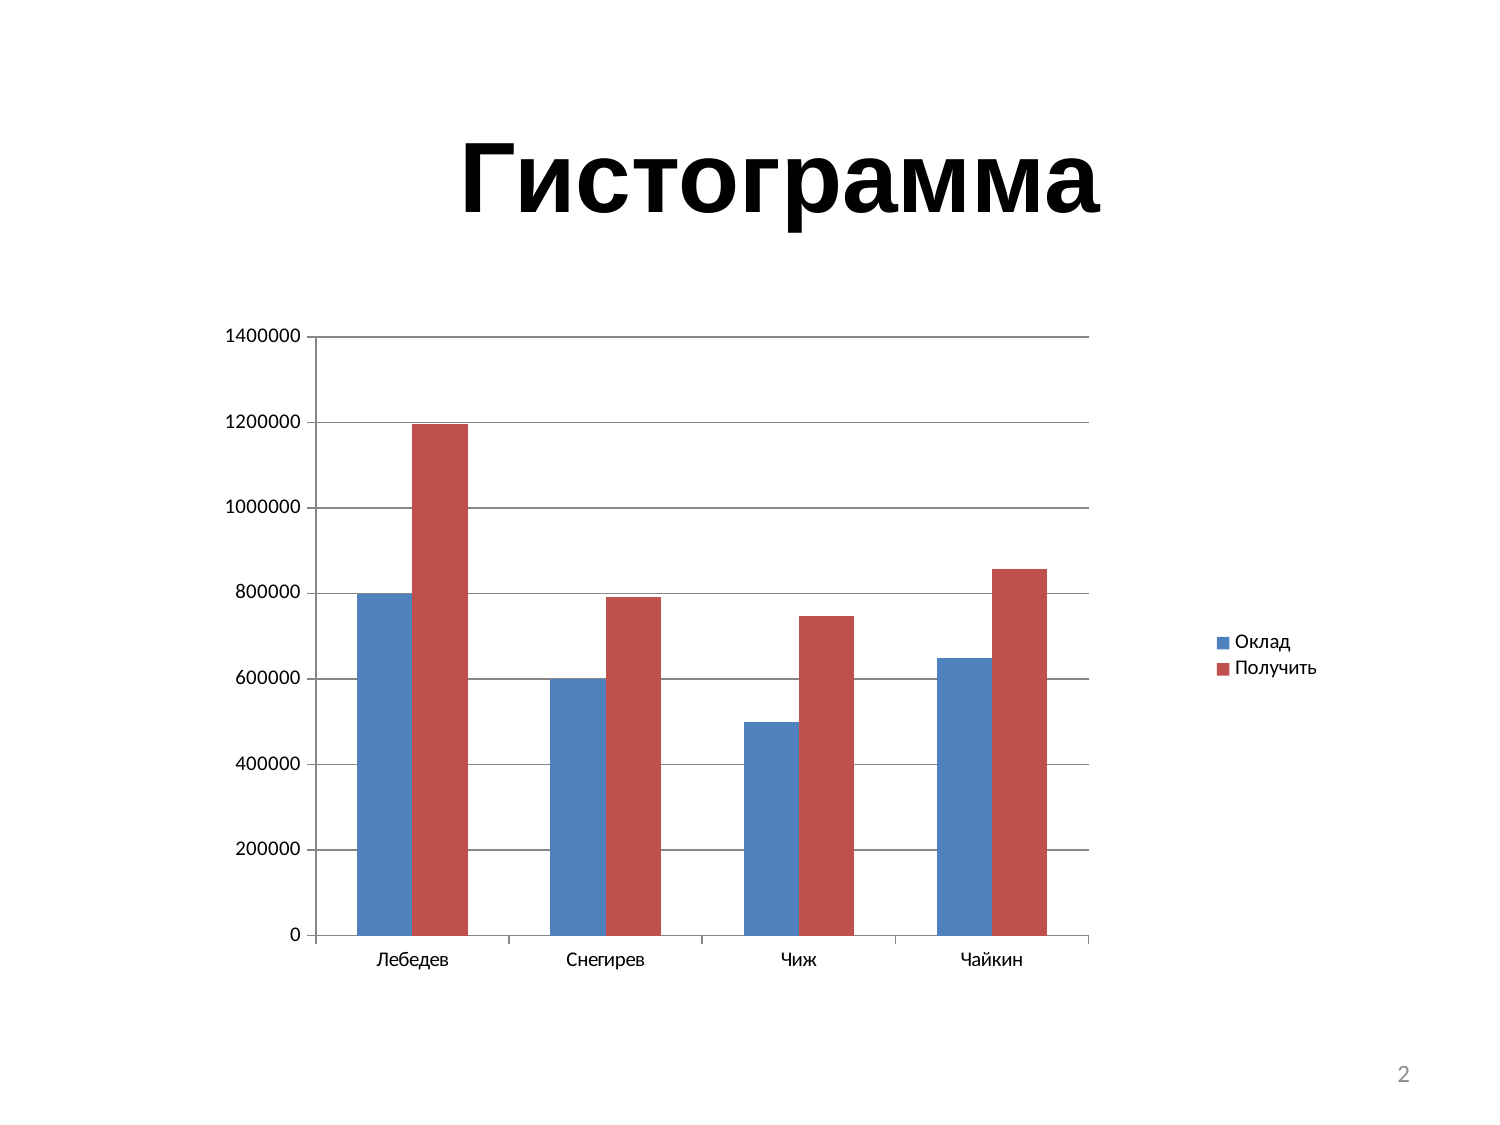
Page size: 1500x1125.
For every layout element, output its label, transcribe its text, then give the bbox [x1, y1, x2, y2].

chart [128, 280, 1337, 1032]
text_box Гистограмма [445, 105, 1266, 241]
slide_number 2 [1074, 1042, 1425, 1103]
